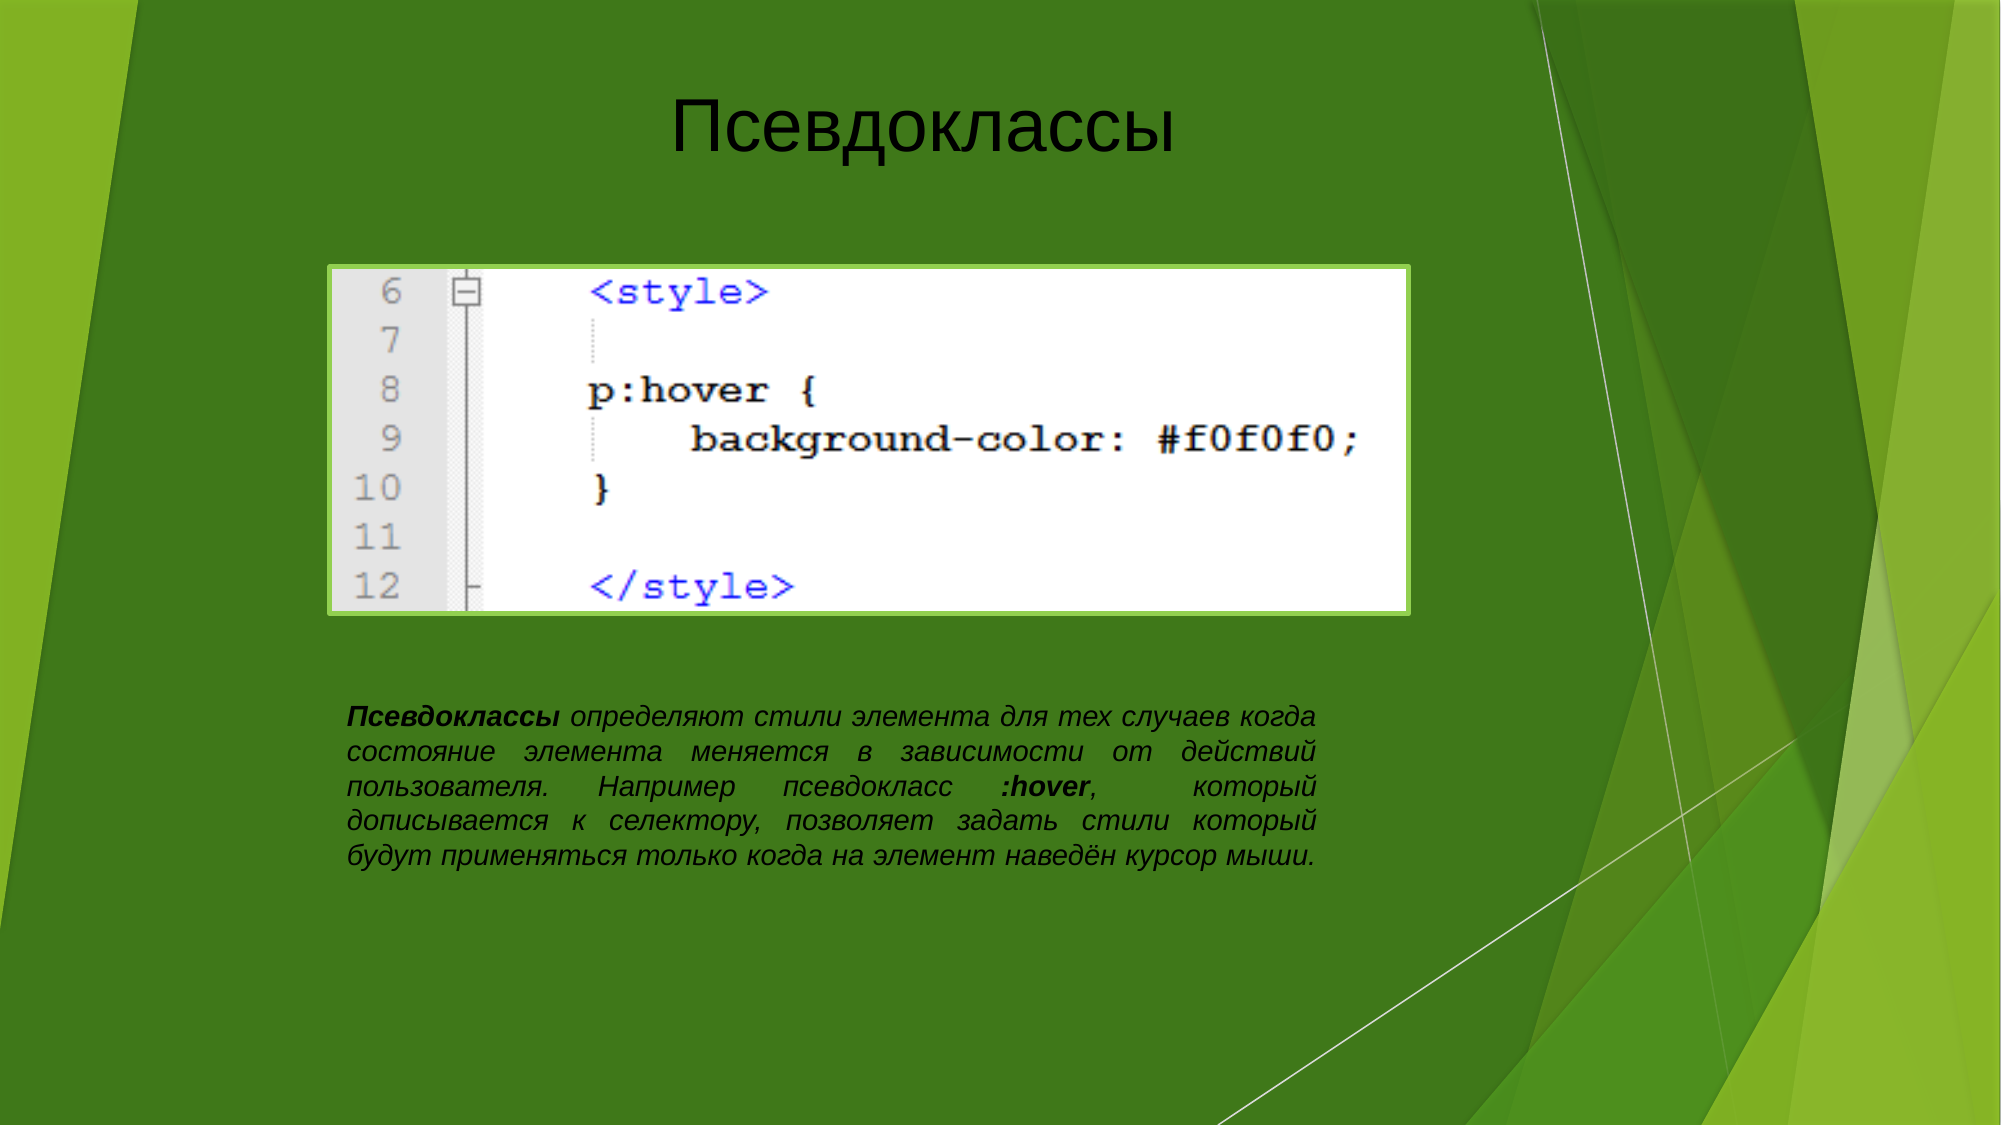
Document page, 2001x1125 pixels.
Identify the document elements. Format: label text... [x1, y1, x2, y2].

text_box Псевдоклассы определяют стили элемента для тех случаев когда состояние элемента меняется в зависимости от действий пользователя. Например псевдокласс :hover, который дописывается к селектору, позволяет задать стили который будут применяться только когда на элемент наведён курсор мыши. [332, 689, 1333, 879]
picture [331, 268, 1407, 612]
text_box Псевдоклассы [655, 69, 1192, 174]
